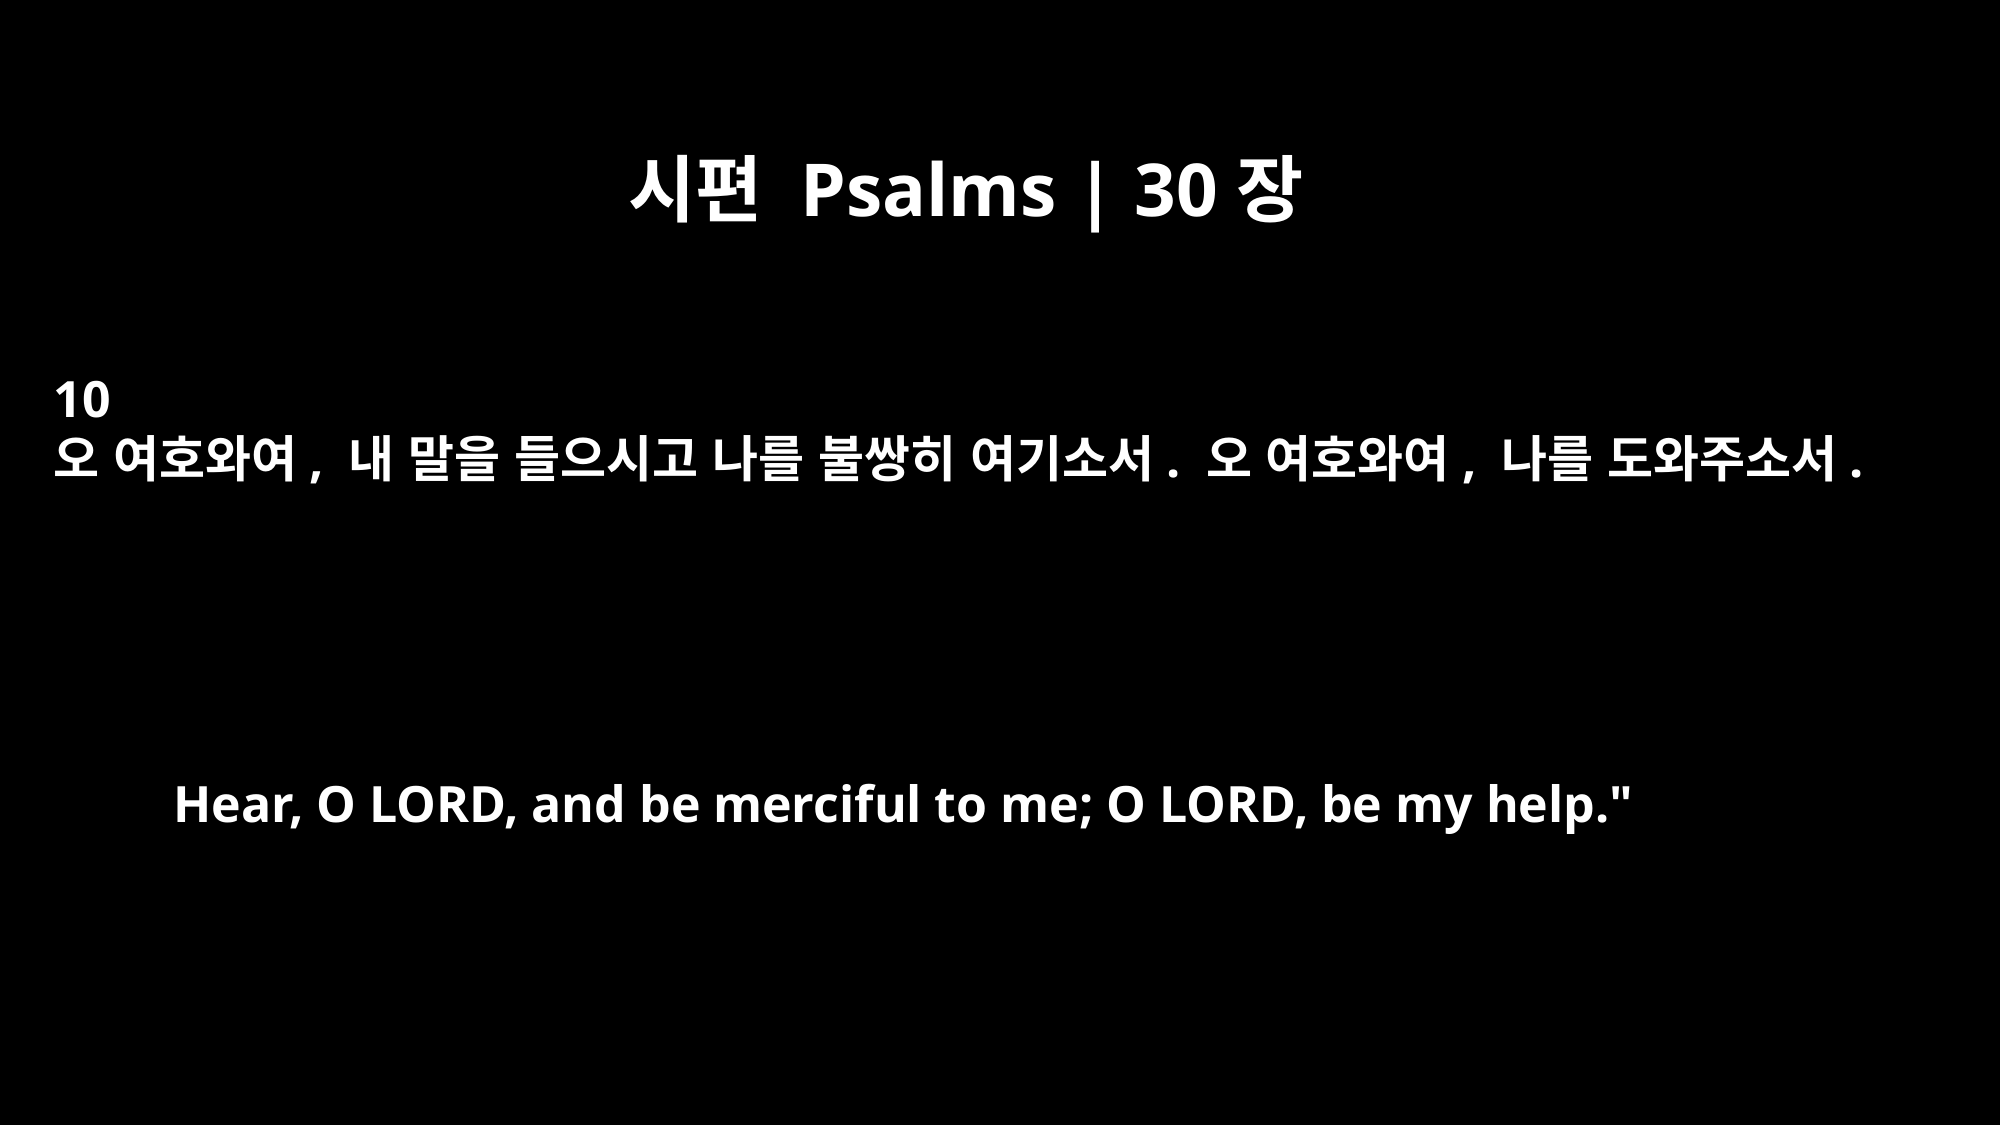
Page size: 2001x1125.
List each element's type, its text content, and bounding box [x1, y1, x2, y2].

text_box 시편 Psalms | 30장 [613, 136, 1319, 239]
text_box Hear, O LORD, and be merciful to me; O LORD, be my help." [158, 764, 1649, 840]
text_box 10 오 여호와여, 내 말을 들으시고 나를 불쌍히 여기소서. 오 여호와여, 나를 도와주소서. [38, 359, 1879, 495]
